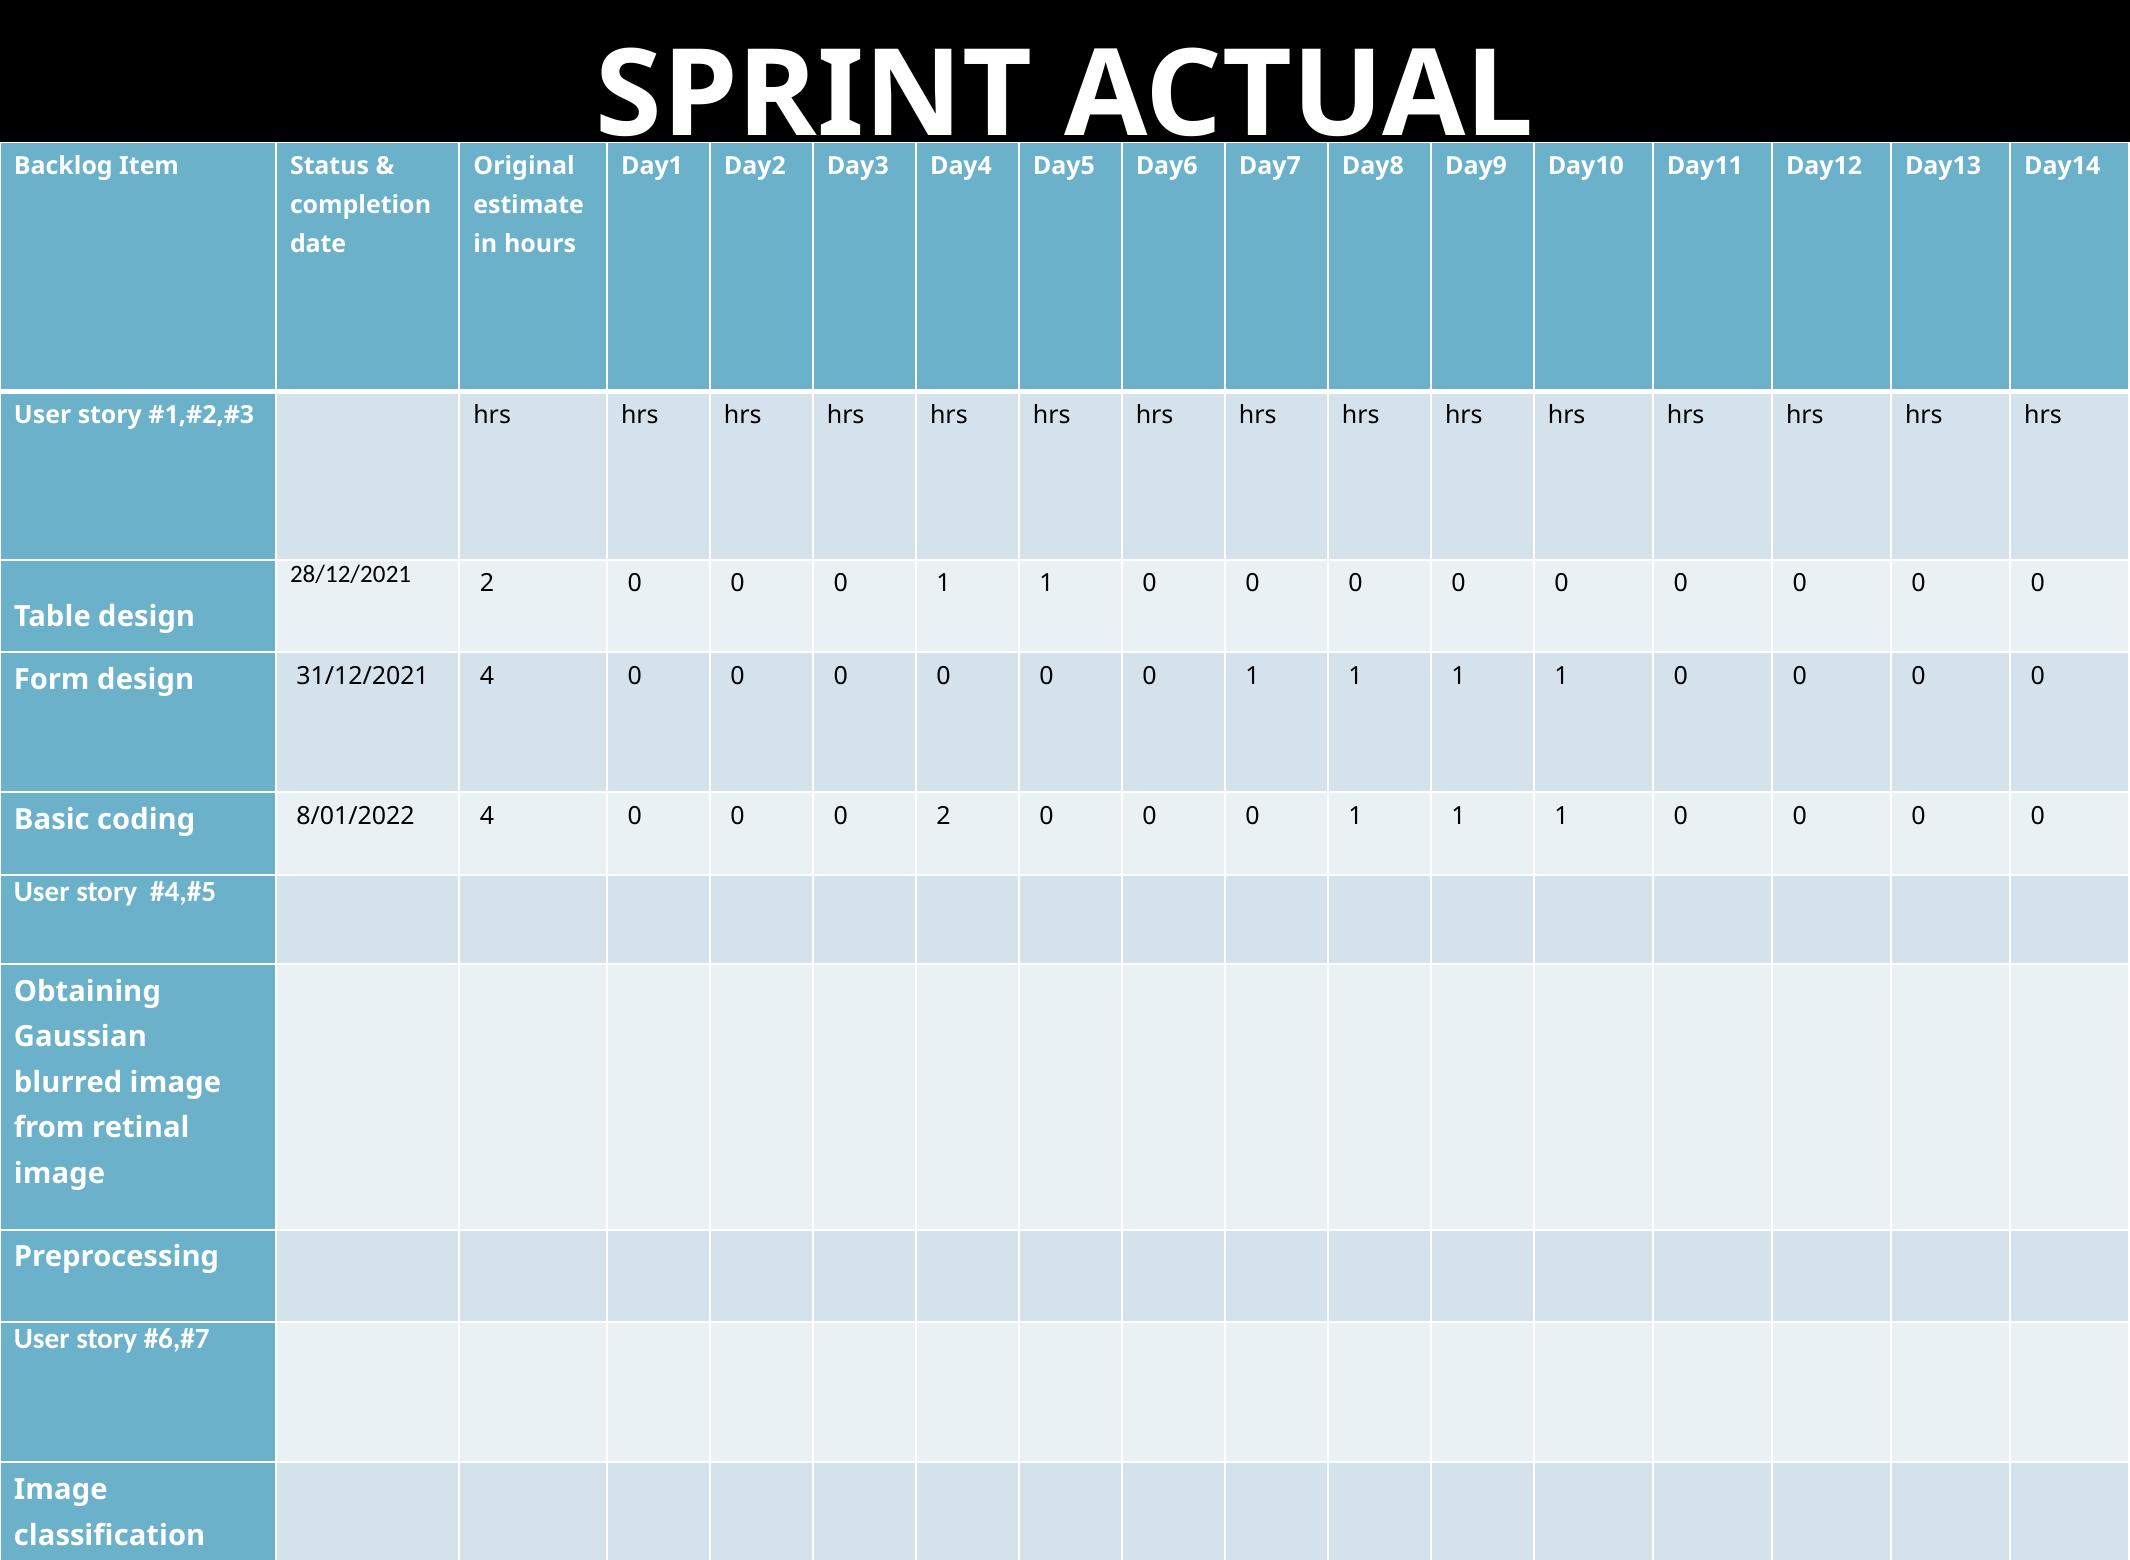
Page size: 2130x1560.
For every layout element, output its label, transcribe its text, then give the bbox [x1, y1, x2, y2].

table_cell 0 [814, 793, 915, 874]
table_cell Preprocessing [1, 1231, 275, 1321]
table_header Day8 [1329, 143, 1430, 389]
table_cell [608, 965, 709, 1229]
table_cell 0 [1773, 561, 1890, 651]
table_cell hrs [1123, 394, 1224, 559]
table_cell hrs [917, 394, 1018, 559]
table_cell [1892, 1323, 2009, 1461]
table_cell [1654, 1323, 1771, 1461]
table_cell 0 [1535, 561, 1652, 651]
table_cell 1 [1432, 793, 1533, 874]
table_cell [277, 965, 458, 1229]
table_cell hrs [1535, 394, 1652, 559]
table_cell [814, 965, 915, 1229]
table_header Day13 [1892, 143, 2009, 389]
table_cell hrs [1773, 394, 1890, 559]
table_cell [814, 1323, 915, 1461]
table_cell Form design [1, 653, 275, 791]
table_cell 31/12/2021 [277, 653, 458, 791]
table_cell 0 [1892, 653, 2009, 791]
table_cell [1020, 965, 1121, 1229]
table_cell [2011, 1463, 2128, 1560]
table_cell 1 [1226, 653, 1327, 791]
table_header Day6 [1123, 143, 1224, 389]
table_cell [2011, 876, 2128, 963]
table_cell [1535, 1323, 1652, 1461]
table_cell [1432, 965, 1533, 1229]
table_cell hrs [1654, 394, 1771, 559]
table_header Day4 [917, 143, 1018, 389]
table_cell hrs [460, 394, 606, 559]
table_cell 1 [1432, 653, 1533, 791]
table_cell 0 [1432, 561, 1533, 651]
table_cell [1226, 1231, 1327, 1321]
table_cell 1 [1535, 653, 1652, 791]
table_cell [460, 876, 606, 963]
table_header Day9 [1432, 143, 1533, 389]
table_cell [814, 1463, 915, 1560]
table_cell [1892, 1231, 2009, 1321]
table_cell [1123, 1463, 1224, 1560]
table_cell [277, 1463, 458, 1560]
table_cell 0 [2011, 653, 2128, 791]
table_cell [608, 1231, 709, 1321]
table_cell [460, 1231, 606, 1321]
table_header Original estimate in hours [460, 143, 606, 389]
table_cell [1654, 1231, 1771, 1321]
table_cell [1226, 876, 1327, 963]
table_cell 0 [917, 653, 1018, 791]
table_cell 0 [1226, 793, 1327, 874]
table_cell 0 [1654, 561, 1771, 651]
table_cell [1226, 965, 1327, 1229]
table_cell [711, 1463, 812, 1560]
table_cell [711, 965, 812, 1229]
table_cell 4 [460, 653, 606, 791]
table_cell 0 [1329, 561, 1430, 651]
table_cell [460, 1323, 606, 1461]
table_cell [277, 876, 458, 963]
table_cell [917, 965, 1018, 1229]
table_cell [2011, 1231, 2128, 1321]
table_cell [1123, 1231, 1224, 1321]
table_cell hrs [1892, 394, 2009, 559]
table_cell 0 [1892, 793, 2009, 874]
table_cell [608, 876, 709, 963]
table_cell hrs [1020, 394, 1121, 559]
table_cell Image classification [1, 1463, 275, 1560]
table_cell 0 [1654, 653, 1771, 791]
table_cell [1654, 965, 1771, 1229]
table_cell 1 [1020, 561, 1121, 651]
title SPRINT ACTUAL [0, 0, 2130, 142]
table_cell 0 [608, 793, 709, 874]
table_cell [1773, 965, 1890, 1229]
table_cell [1535, 876, 1652, 963]
table_header Day11 [1654, 143, 1771, 389]
table_cell User story #6,#7 [1, 1323, 275, 1461]
table_cell [814, 876, 915, 963]
table_cell [711, 1323, 812, 1461]
table_cell 28/12/2021 [277, 561, 458, 651]
table_cell [1892, 876, 2009, 963]
table_cell User story #4,#5 [1, 876, 275, 963]
table_cell 2 [460, 561, 606, 651]
table_header Day3 [814, 143, 915, 389]
table_cell 8/01/2022 [277, 793, 458, 874]
table_cell [460, 1463, 606, 1560]
table_cell 0 [711, 793, 812, 874]
table_cell [1329, 1231, 1430, 1321]
table_cell [711, 1231, 812, 1321]
table_cell 1 [1535, 793, 1652, 874]
table_cell [1773, 1231, 1890, 1321]
table_cell [814, 1231, 915, 1321]
table_cell Table design [1, 561, 275, 651]
table_cell 0 [1020, 793, 1121, 874]
table_cell [1020, 1463, 1121, 1560]
table_cell [277, 394, 458, 559]
table_cell hrs [814, 394, 915, 559]
table_cell [1329, 1463, 1430, 1560]
table_cell [277, 1231, 458, 1321]
table_cell hrs [1432, 394, 1533, 559]
table_cell 1 [1329, 653, 1430, 791]
table_cell [1329, 876, 1430, 963]
table_cell 4 [460, 793, 606, 874]
table_cell 0 [1123, 653, 1224, 791]
table_cell 0 [608, 653, 709, 791]
table_header Day5 [1020, 143, 1121, 389]
table_cell [2011, 965, 2128, 1229]
table_header Day12 [1773, 143, 1890, 389]
table_cell [1535, 1463, 1652, 1560]
table_cell [608, 1463, 709, 1560]
table_cell [711, 876, 812, 963]
table_cell [1773, 1323, 1890, 1461]
table_cell 0 [2011, 561, 2128, 651]
table_cell [1773, 876, 1890, 963]
table_cell hrs [608, 394, 709, 559]
table_cell 0 [1020, 653, 1121, 791]
table_cell Obtaining Gaussian blurred image from retinal image [1, 965, 275, 1229]
table_cell [917, 1463, 1018, 1560]
table_cell [1773, 1463, 1890, 1560]
table_cell 0 [608, 561, 709, 651]
table_header Day14 [2011, 143, 2128, 389]
table_cell Basic coding [1, 793, 275, 874]
table_cell [917, 876, 1018, 963]
table_cell [1892, 1463, 2009, 1560]
table_cell 0 [1654, 793, 1771, 874]
table_cell [1329, 965, 1430, 1229]
table_cell 1 [1329, 793, 1430, 874]
table_cell hrs [1226, 394, 1327, 559]
table_cell 0 [1892, 561, 2009, 651]
table_cell [1892, 965, 2009, 1229]
table_cell [608, 1323, 709, 1461]
table_cell [917, 1323, 1018, 1461]
table_cell [917, 1231, 1018, 1321]
table_header Day1 [608, 143, 709, 389]
table_cell [1654, 1463, 1771, 1560]
table_cell 0 [1123, 793, 1224, 874]
table_cell User story #1,#2,#3 [1, 394, 275, 559]
table_cell [1535, 965, 1652, 1229]
table_cell [1123, 965, 1224, 1229]
table_cell [1020, 876, 1121, 963]
table_cell [1123, 1323, 1224, 1461]
table_cell 0 [711, 653, 812, 791]
table_header Day2 [711, 143, 812, 389]
table_cell [1432, 1463, 1533, 1560]
table_cell [1535, 1231, 1652, 1321]
table_cell hrs [1329, 394, 1430, 559]
table_cell [1226, 1463, 1327, 1560]
table_cell hrs [711, 394, 812, 559]
table_cell [2011, 1323, 2128, 1461]
table_cell 0 [1773, 653, 1890, 791]
table_cell [1020, 1231, 1121, 1321]
table_cell [460, 965, 606, 1229]
table_cell hrs [2011, 394, 2128, 559]
table_cell [1432, 1231, 1533, 1321]
table_cell [1329, 1323, 1430, 1461]
table_header Backlog Item [1, 143, 275, 389]
table_header Day10 [1535, 143, 1652, 389]
table_cell 0 [711, 561, 812, 651]
table_cell [277, 1323, 458, 1461]
table_cell 1 [917, 561, 1018, 651]
table_cell 0 [814, 653, 915, 791]
table_cell [1226, 1323, 1327, 1461]
table_cell 2 [917, 793, 1018, 874]
table_header Status & completion date [277, 143, 458, 389]
table_header Day7 [1226, 143, 1327, 389]
table_cell 0 [814, 561, 915, 651]
table_cell [1432, 1323, 1533, 1461]
table_cell 0 [1123, 561, 1224, 651]
table_cell 0 [2011, 793, 2128, 874]
table_cell 0 [1773, 793, 1890, 874]
table_cell [1123, 876, 1224, 963]
table_cell [1020, 1323, 1121, 1461]
table_cell [1432, 876, 1533, 963]
table_cell [1654, 876, 1771, 963]
table_cell 0 [1226, 561, 1327, 651]
